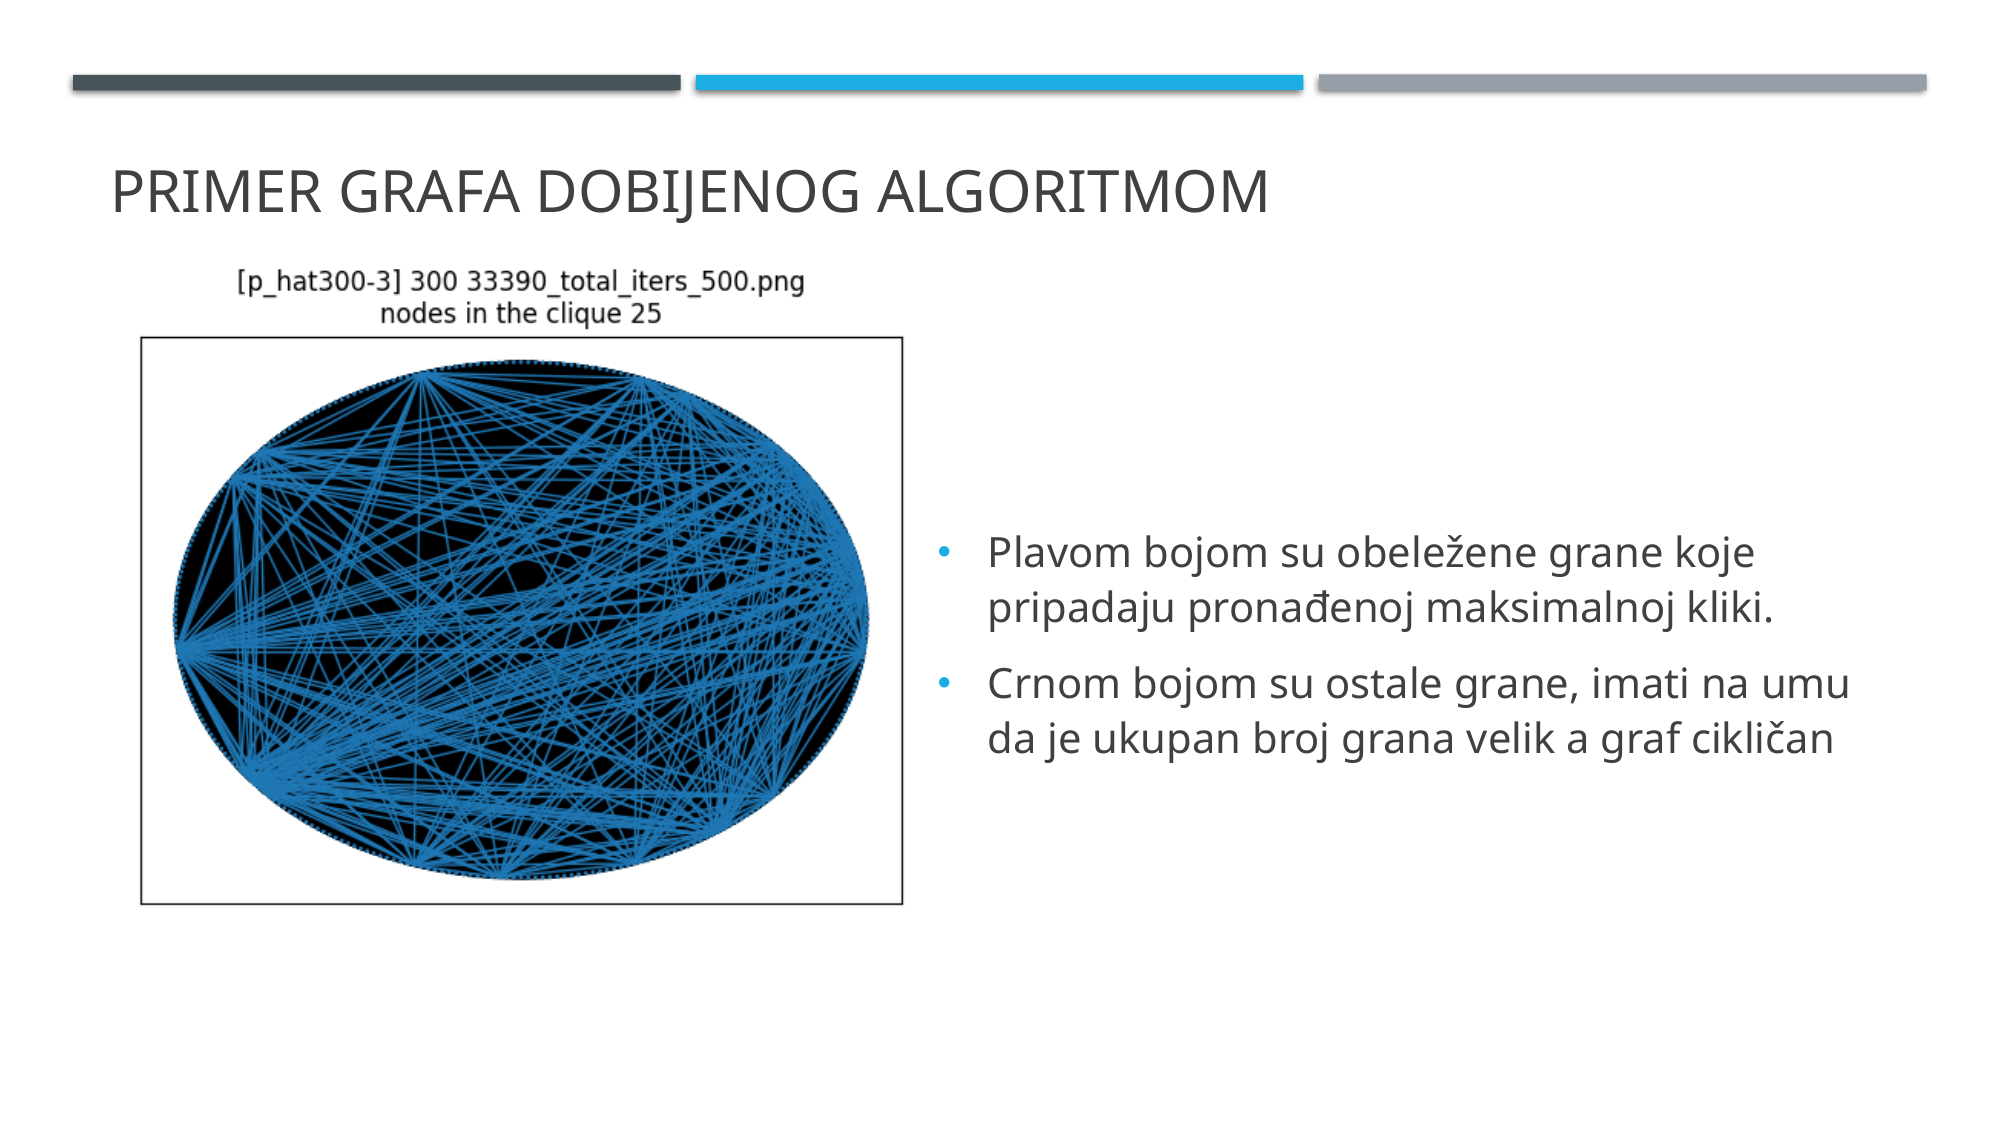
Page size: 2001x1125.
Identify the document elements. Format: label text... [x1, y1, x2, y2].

text_box Plavom bojom su obeležene grane koje pripadaju pronađenoj maksimalnoj kliki. Crnom bojom su ostale grane, imati na umu da je ukupan broj grana velik a graf cikličan [922, 273, 1905, 1010]
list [17, 247, 1001, 986]
title Primer grafa dobijenog algoritmom [95, 115, 1905, 233]
